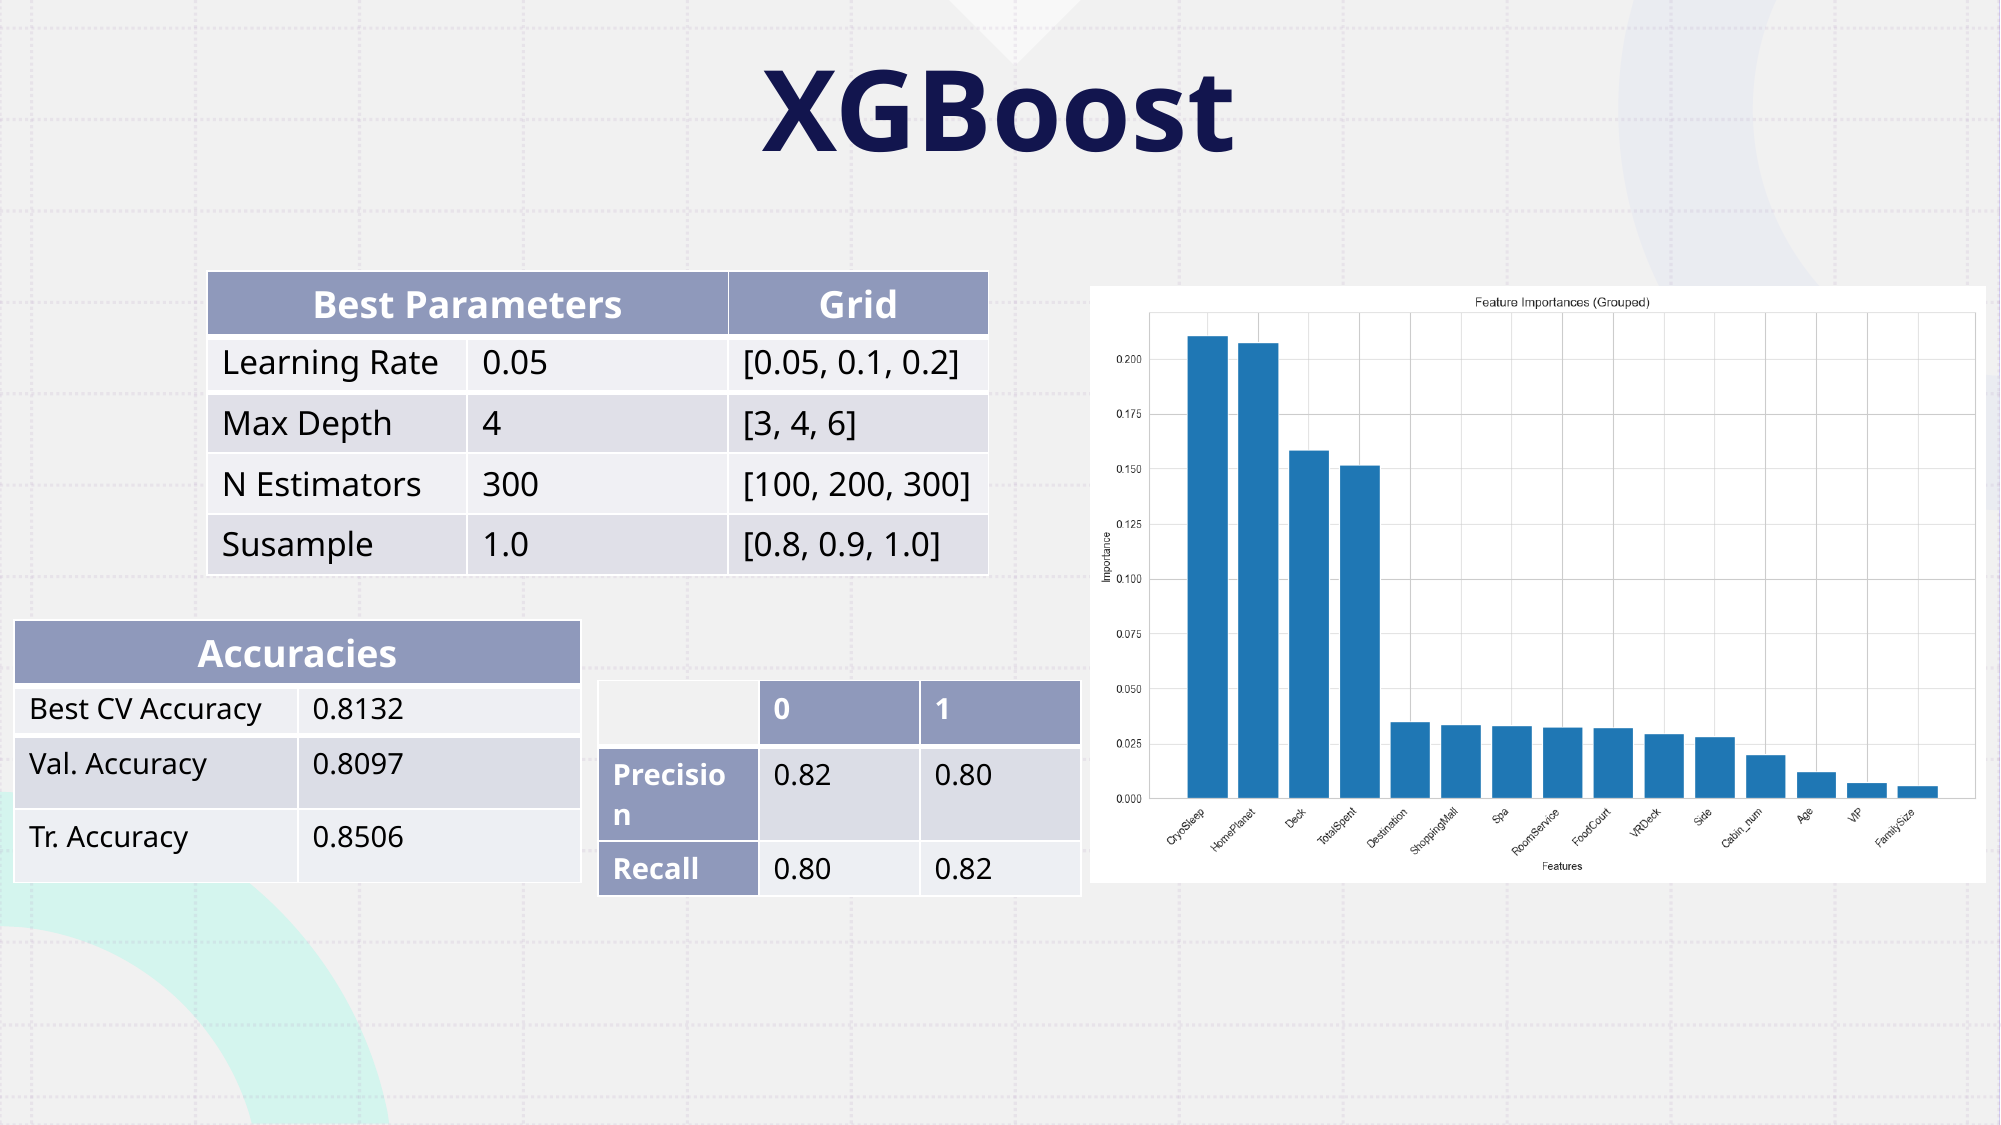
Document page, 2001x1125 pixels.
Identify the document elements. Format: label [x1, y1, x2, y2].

picture [1090, 285, 1986, 883]
text_box [0, 0, 2000, 1125]
